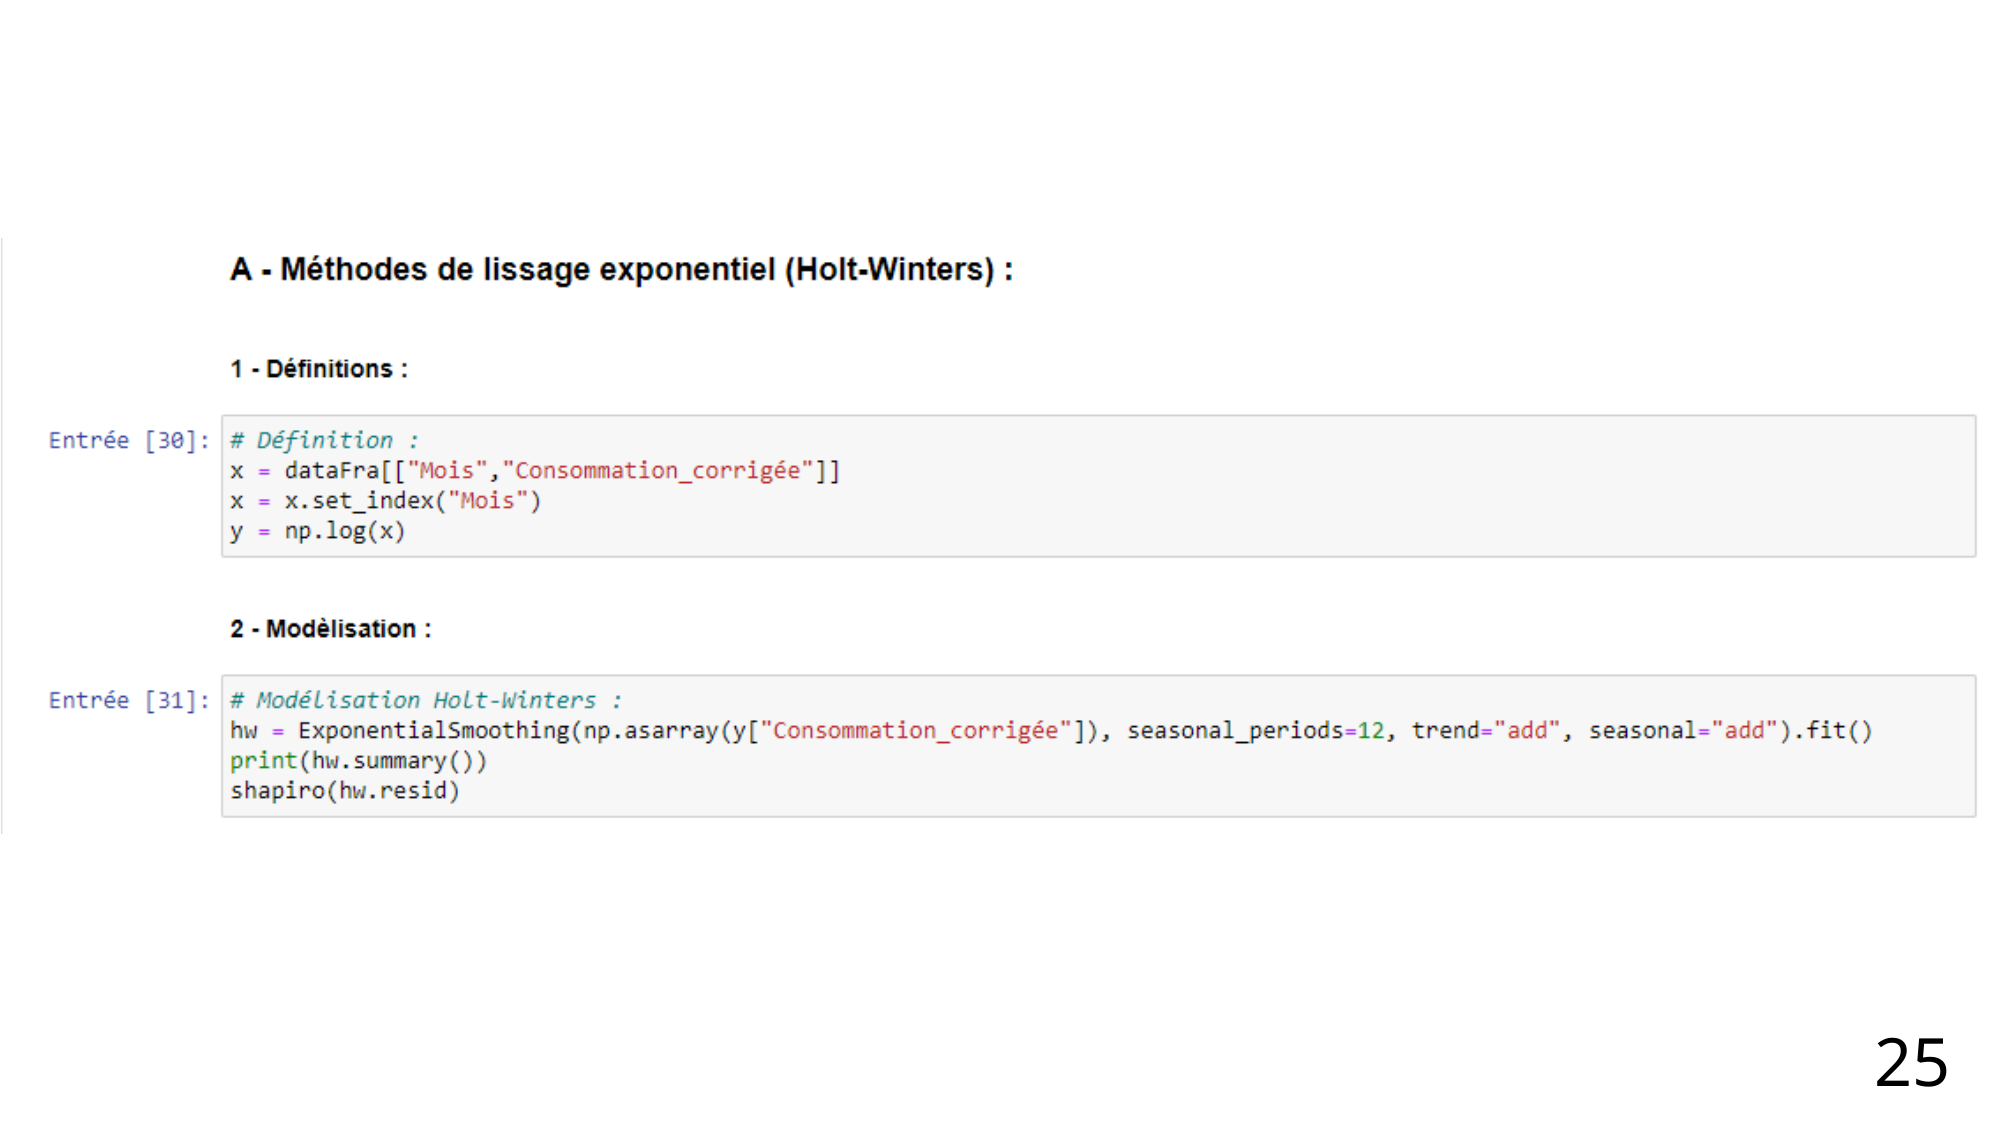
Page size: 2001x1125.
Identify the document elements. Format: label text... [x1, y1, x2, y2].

picture [0, 238, 1993, 834]
text_box 25 [1832, 1023, 1966, 1107]
